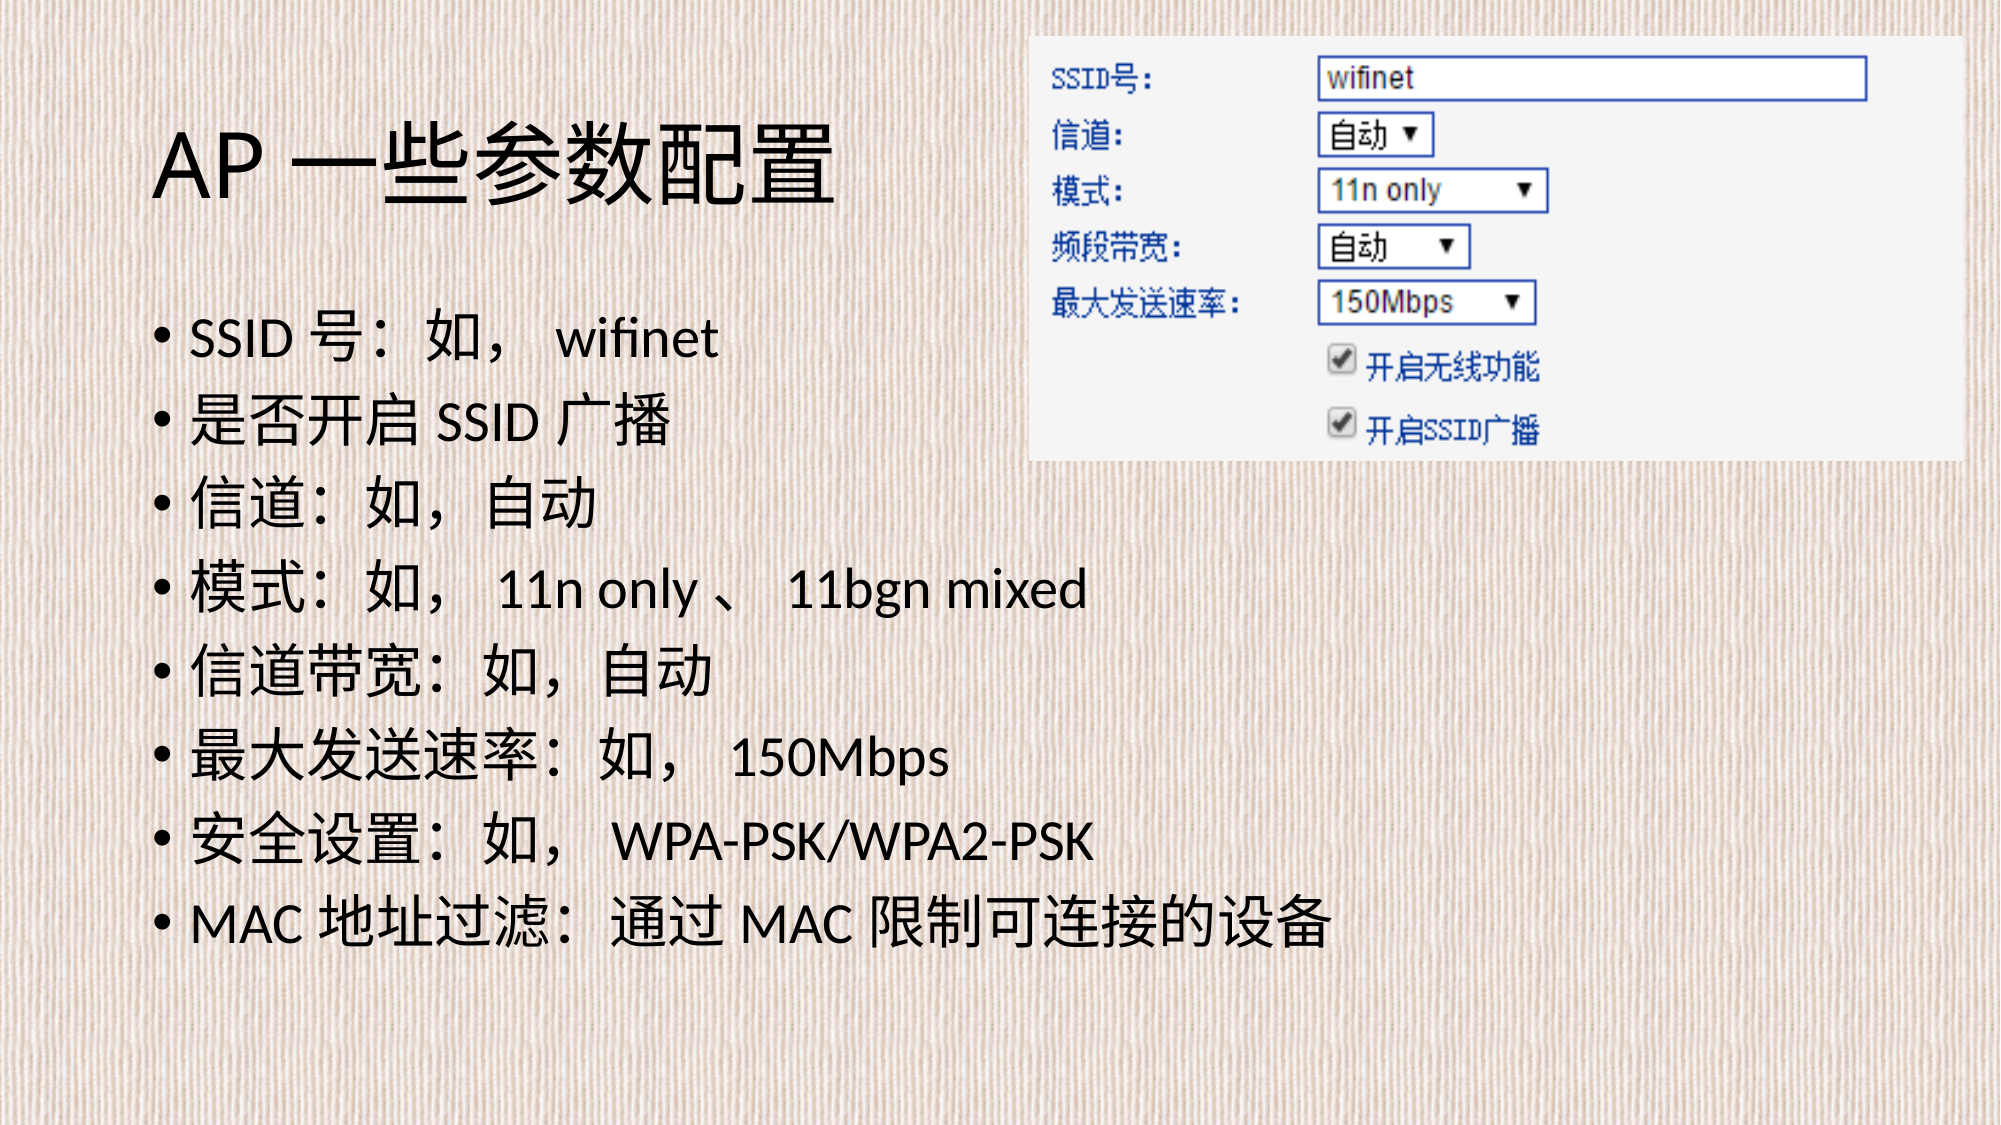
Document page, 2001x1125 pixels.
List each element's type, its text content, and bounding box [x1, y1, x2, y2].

list SSID号：如，wifinet 是否开启SSID广播 信道：如，自动 模式：如，11n only、11bgn mixed 信道带宽：如，自动 最大发送速率：如，150Mbps 安全设置：如，WPA-PSK/WPA2-PSK MAC地址过滤：通过MAC限制可连接的设备 [137, 299, 1863, 1014]
picture [0, 0, 2001, 1125]
title AP一些参数配置 [137, 59, 1029, 278]
